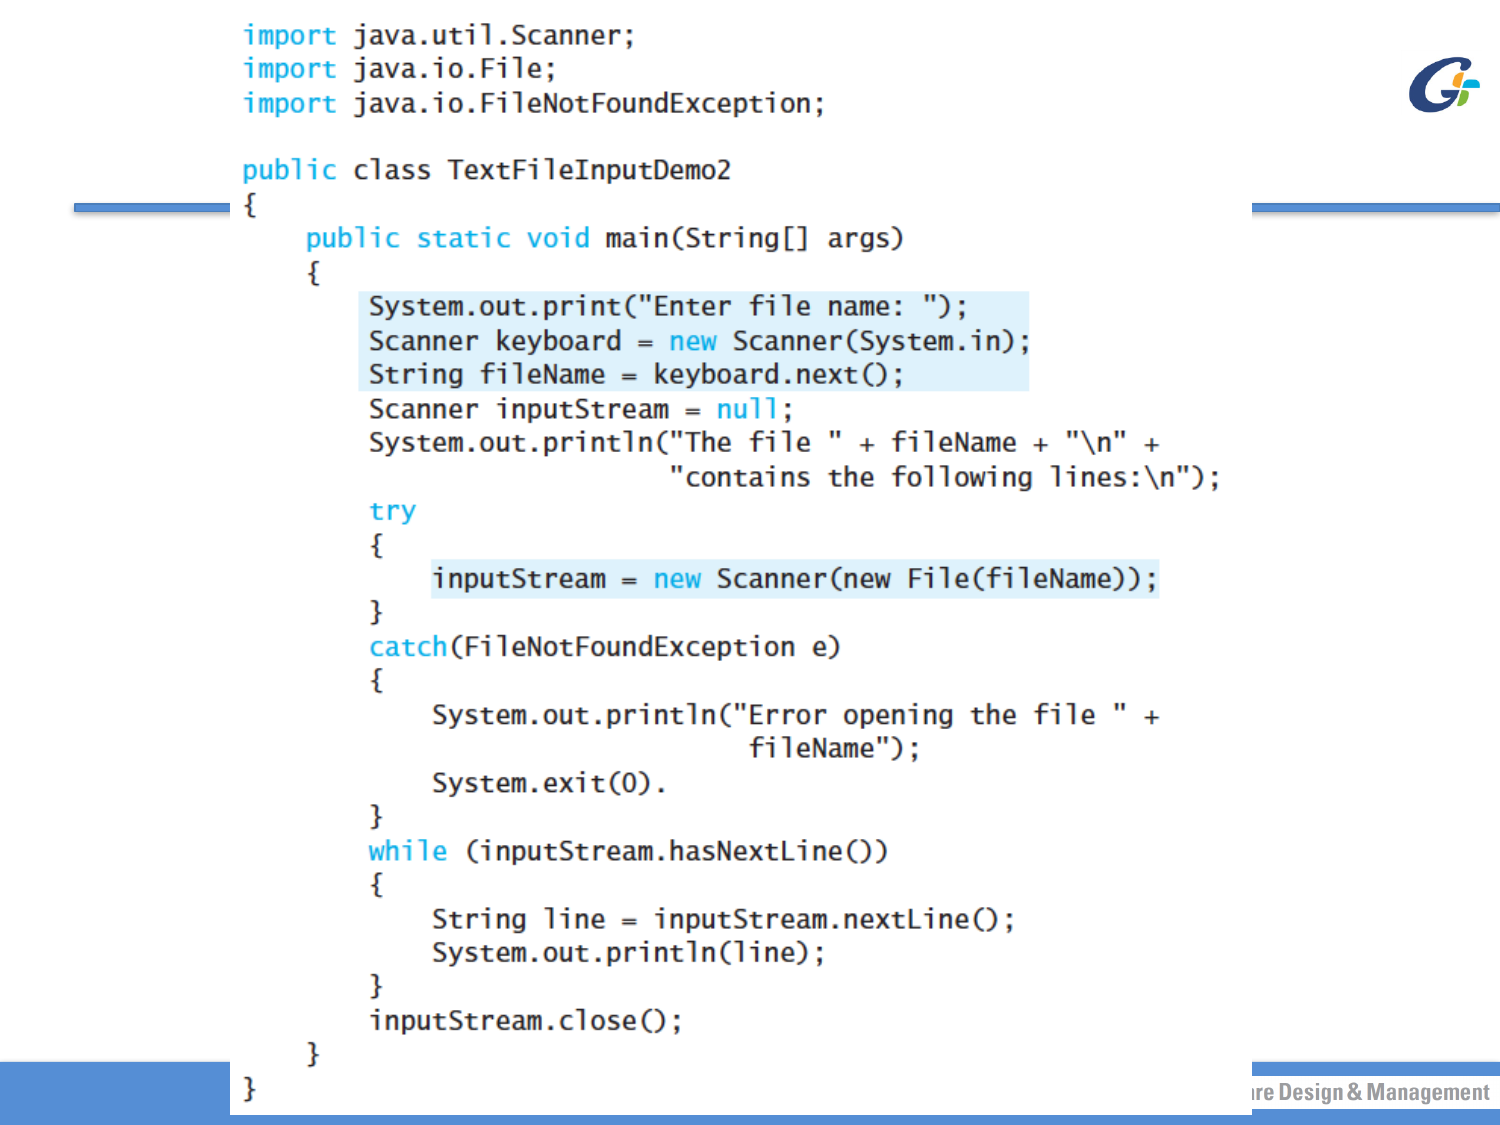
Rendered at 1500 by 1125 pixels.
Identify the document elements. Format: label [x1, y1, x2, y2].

picture [1401, 50, 1482, 115]
picture [230, 10, 1500, 1115]
